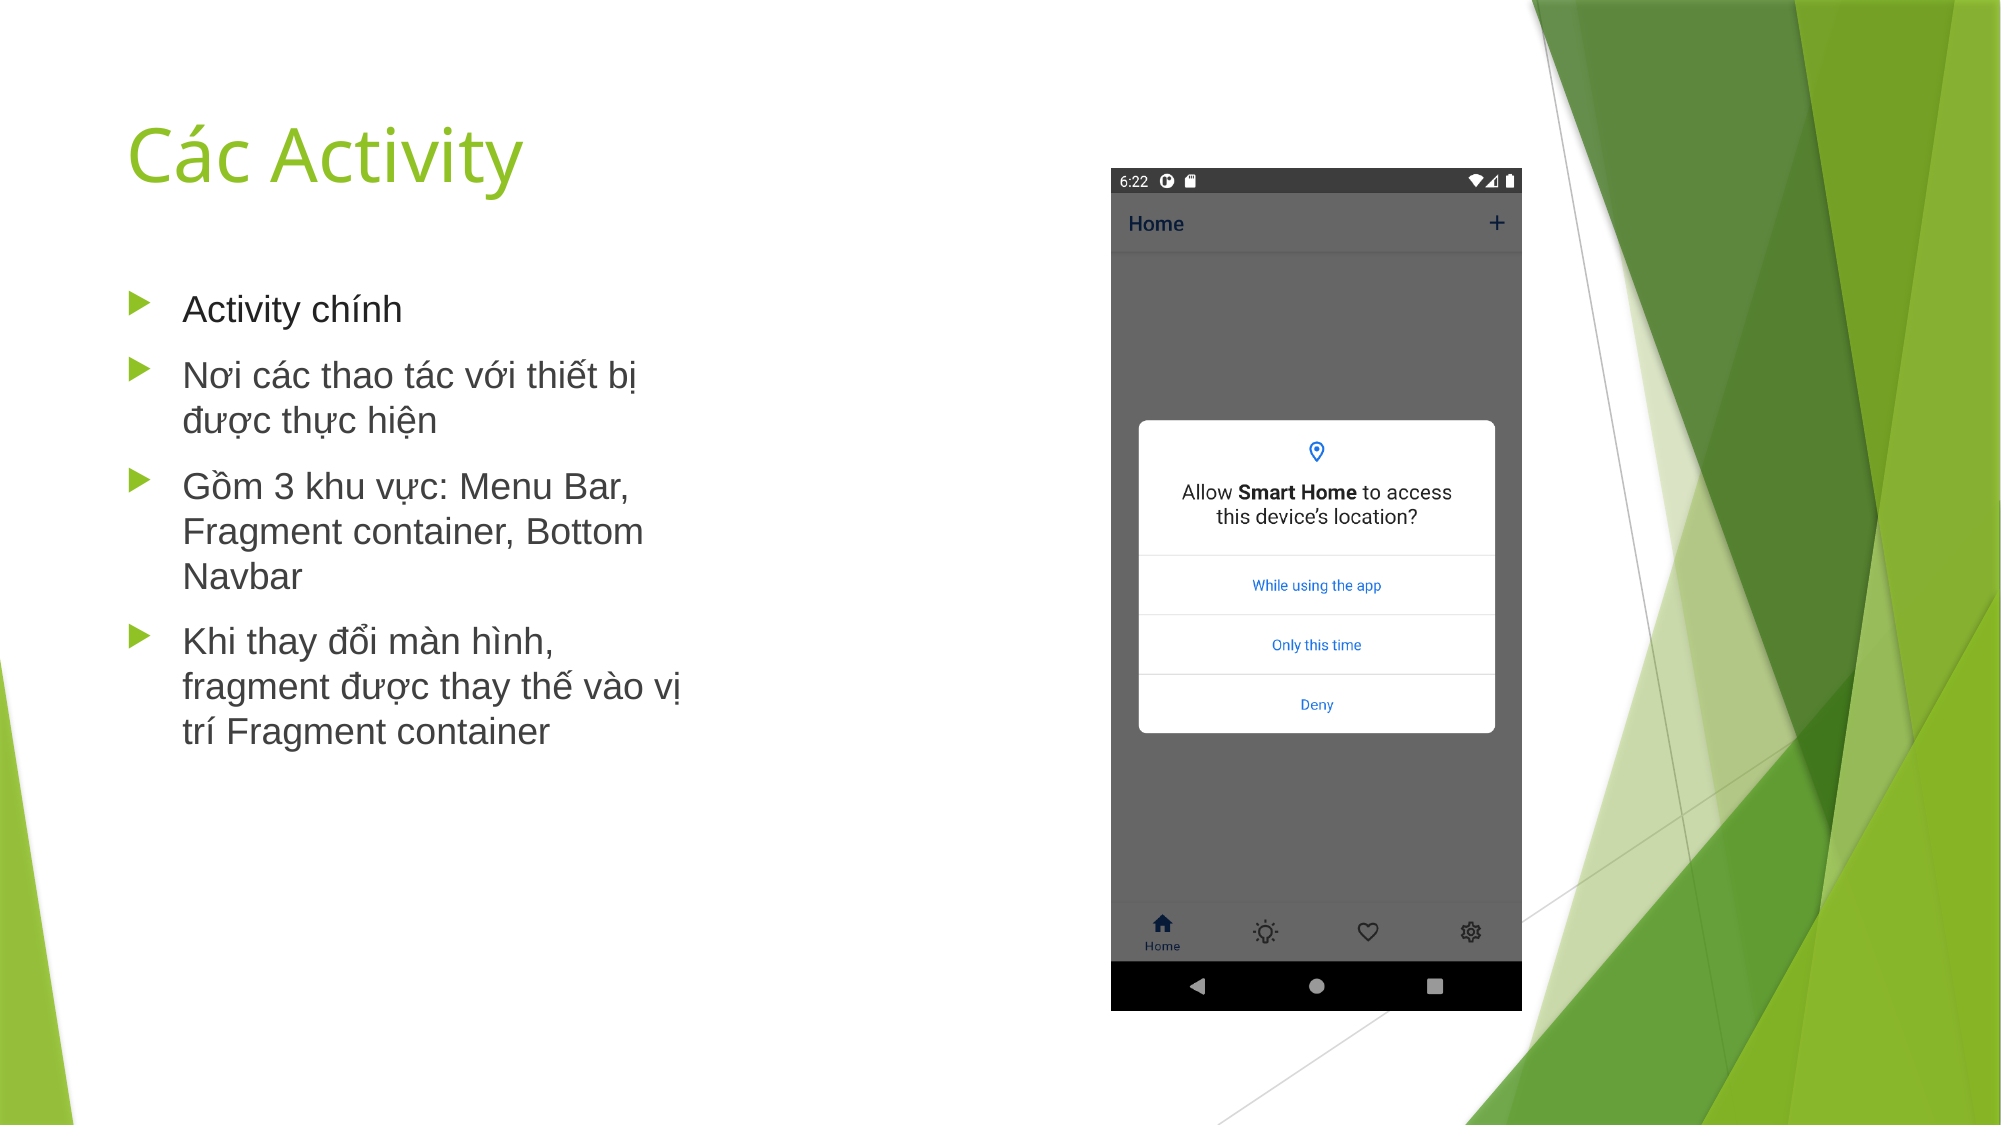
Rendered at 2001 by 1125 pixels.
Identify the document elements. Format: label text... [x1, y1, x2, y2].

picture [1110, 167, 1522, 1012]
title Các Activity [111, 99, 1522, 317]
list Activity chính Nơi các thao tác với thiết bị được thực hiện Gồm 3 khu vực: Menu Bar, Fragment container, Bottom Navbar Khi thay đổi màn hình, fragment được thay thế vào vị trí Fragment container [111, 277, 728, 992]
